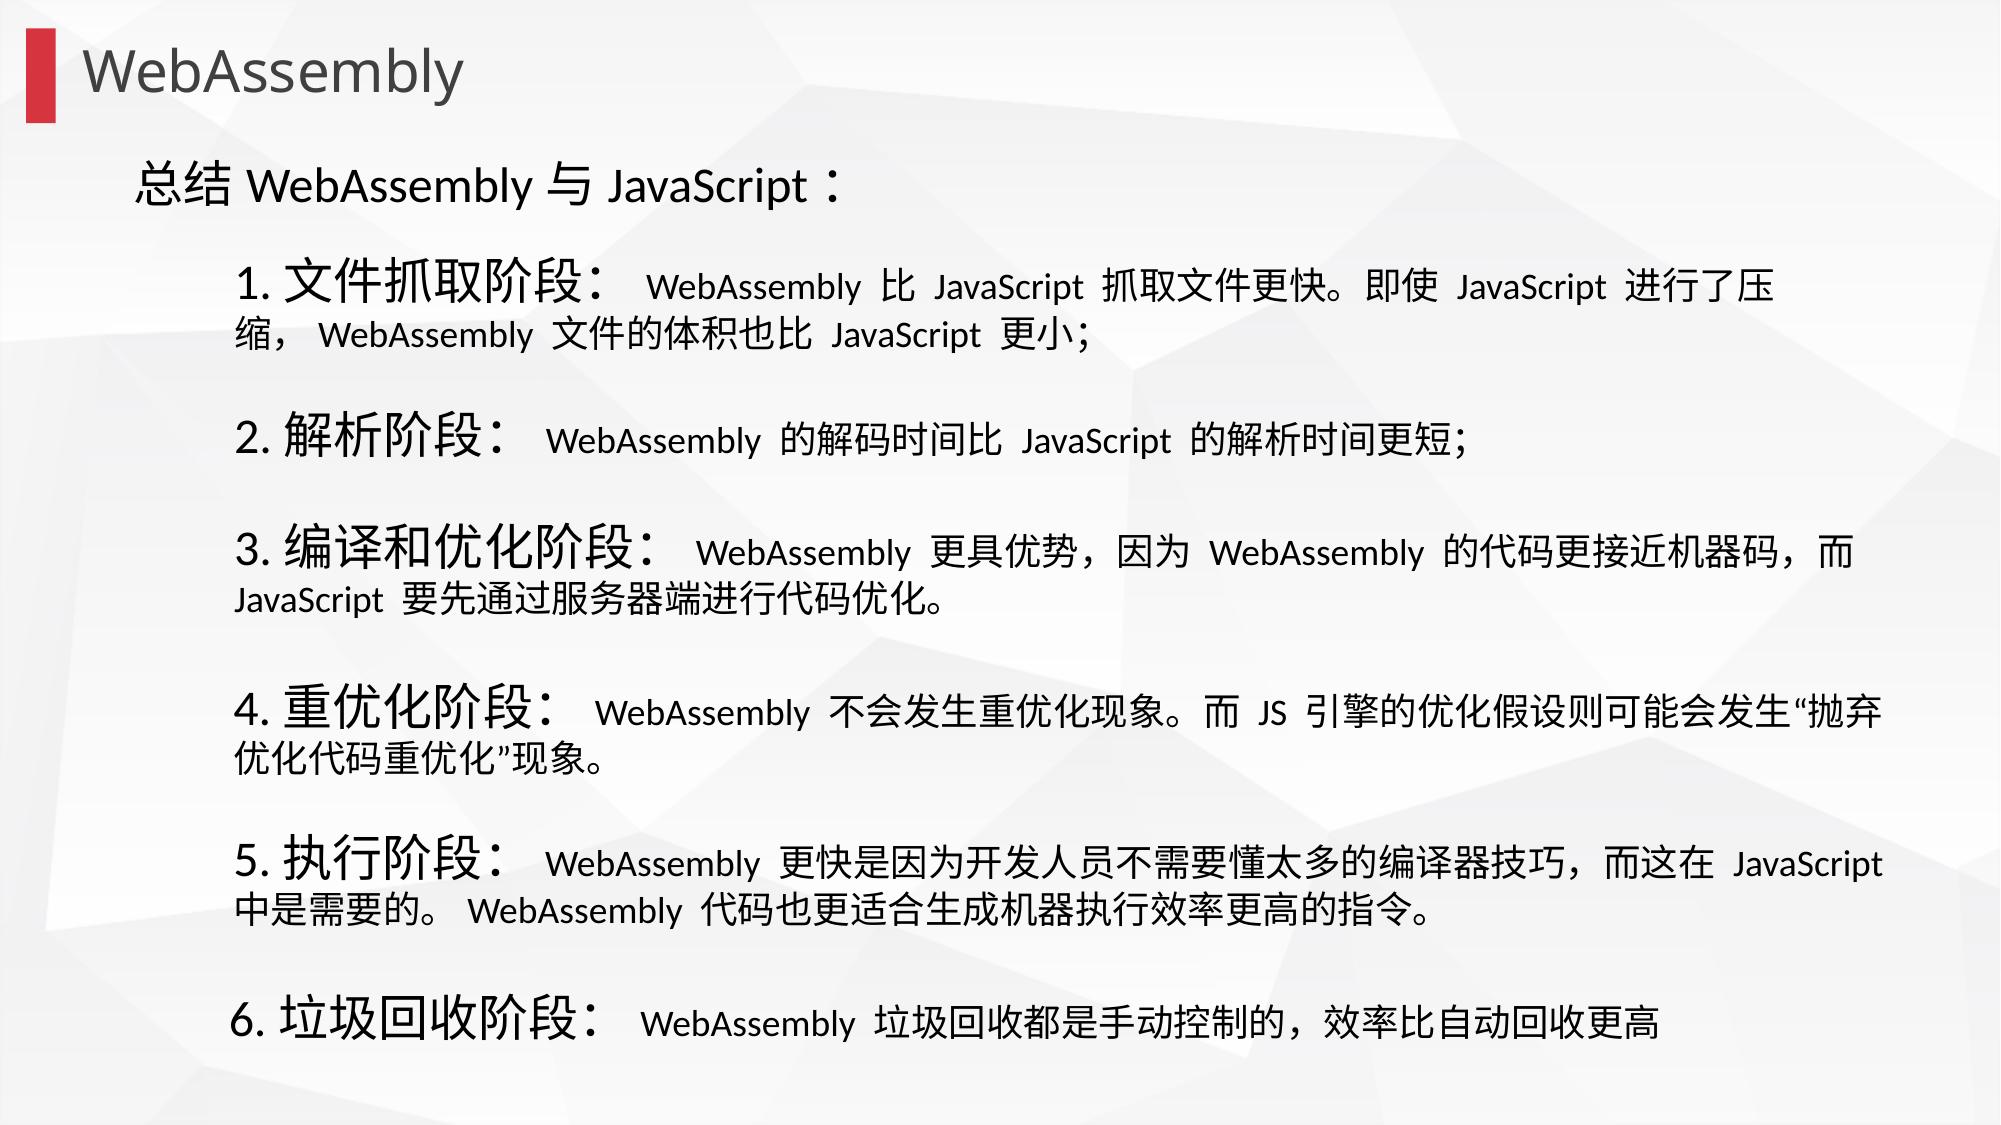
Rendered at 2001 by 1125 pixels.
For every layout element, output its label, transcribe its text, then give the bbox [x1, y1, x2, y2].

text_box [26, 28, 56, 124]
text_box 5.执行阶段：WebAssembly 更快是因为开发人员不需要懂太多的编译器技巧，而这在 JavaScript 中是需要的。WebAssembly 代码也更适合生成机器执行效率更高的指令。 [225, 819, 1917, 939]
text_box WebAssembly [74, 26, 473, 112]
text_box 6.垃圾回收阶段：WebAssembly 垃圾回收都是手动控制的，效率比自动回收更高 [221, 978, 1669, 1054]
text_box 2.解析阶段：WebAssembly 的解码时间比 JavaScript 的解析时间更短； [226, 396, 1497, 472]
text_box 3.编译和优化阶段：WebAssembly 更具优势，因为 WebAssembly 的代码更接近机器码，而 JavaScript 要先通过服务器端进行代码优化。 [226, 508, 1902, 628]
text_box 总结WebAssembly与JavaScript： [126, 145, 878, 220]
picture [0, 0, 2001, 1125]
text_box 1.文件抓取阶段：WebAssembly 比 JavaScript 抓取文件更快。即使 JavaScript 进行了压缩，WebAssembly 文件的体积也比 JavaScript 更小； [226, 242, 1954, 363]
text_box 4.重优化阶段：WebAssembly 不会发生重优化现象。而 JS 引擎的优化假设则可能会发生“抛弃优化代码重优化”现象。 [225, 667, 1917, 788]
